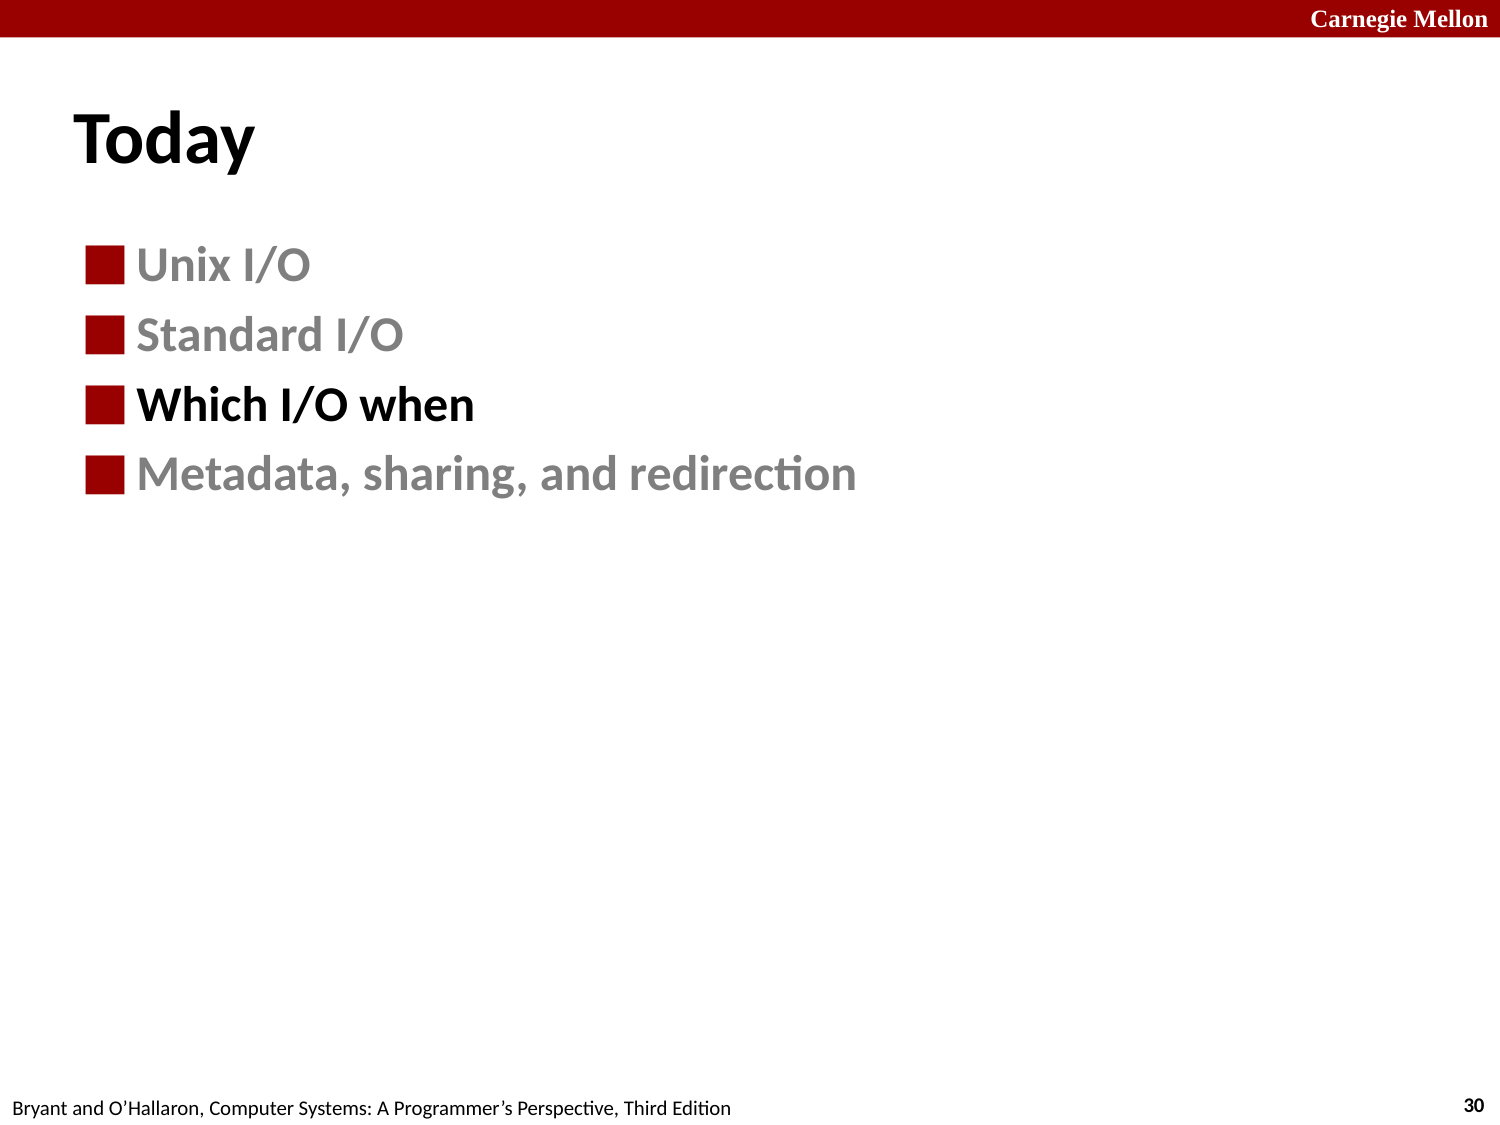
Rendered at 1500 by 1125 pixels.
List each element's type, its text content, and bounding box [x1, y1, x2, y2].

list Unix I/O Standard I/O Which I/O when Metadata, sharing, and redirection [65, 223, 1361, 1040]
title Today [58, 71, 1304, 197]
